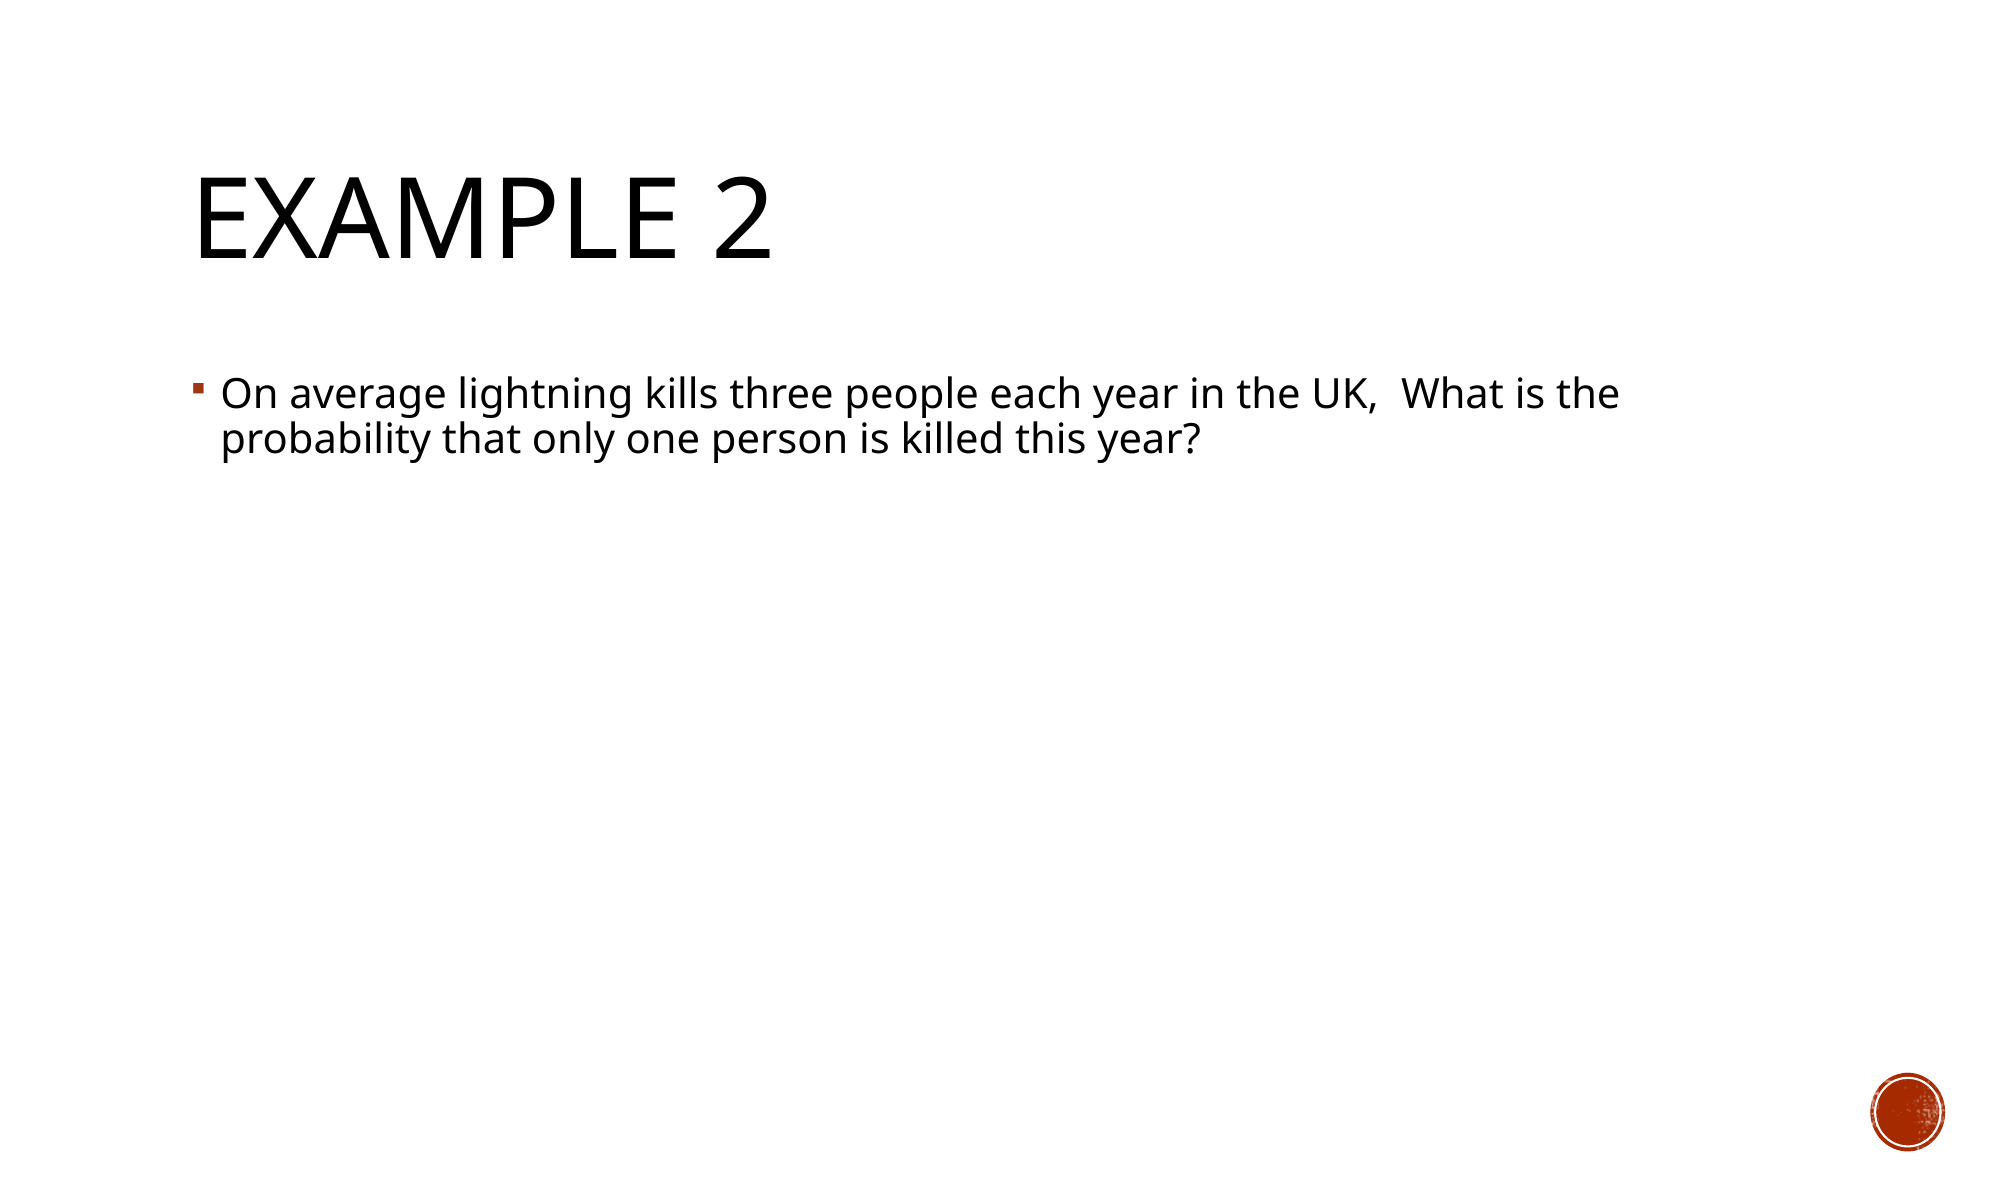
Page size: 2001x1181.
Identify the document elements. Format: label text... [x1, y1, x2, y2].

title Example 2 [175, 83, 1826, 361]
